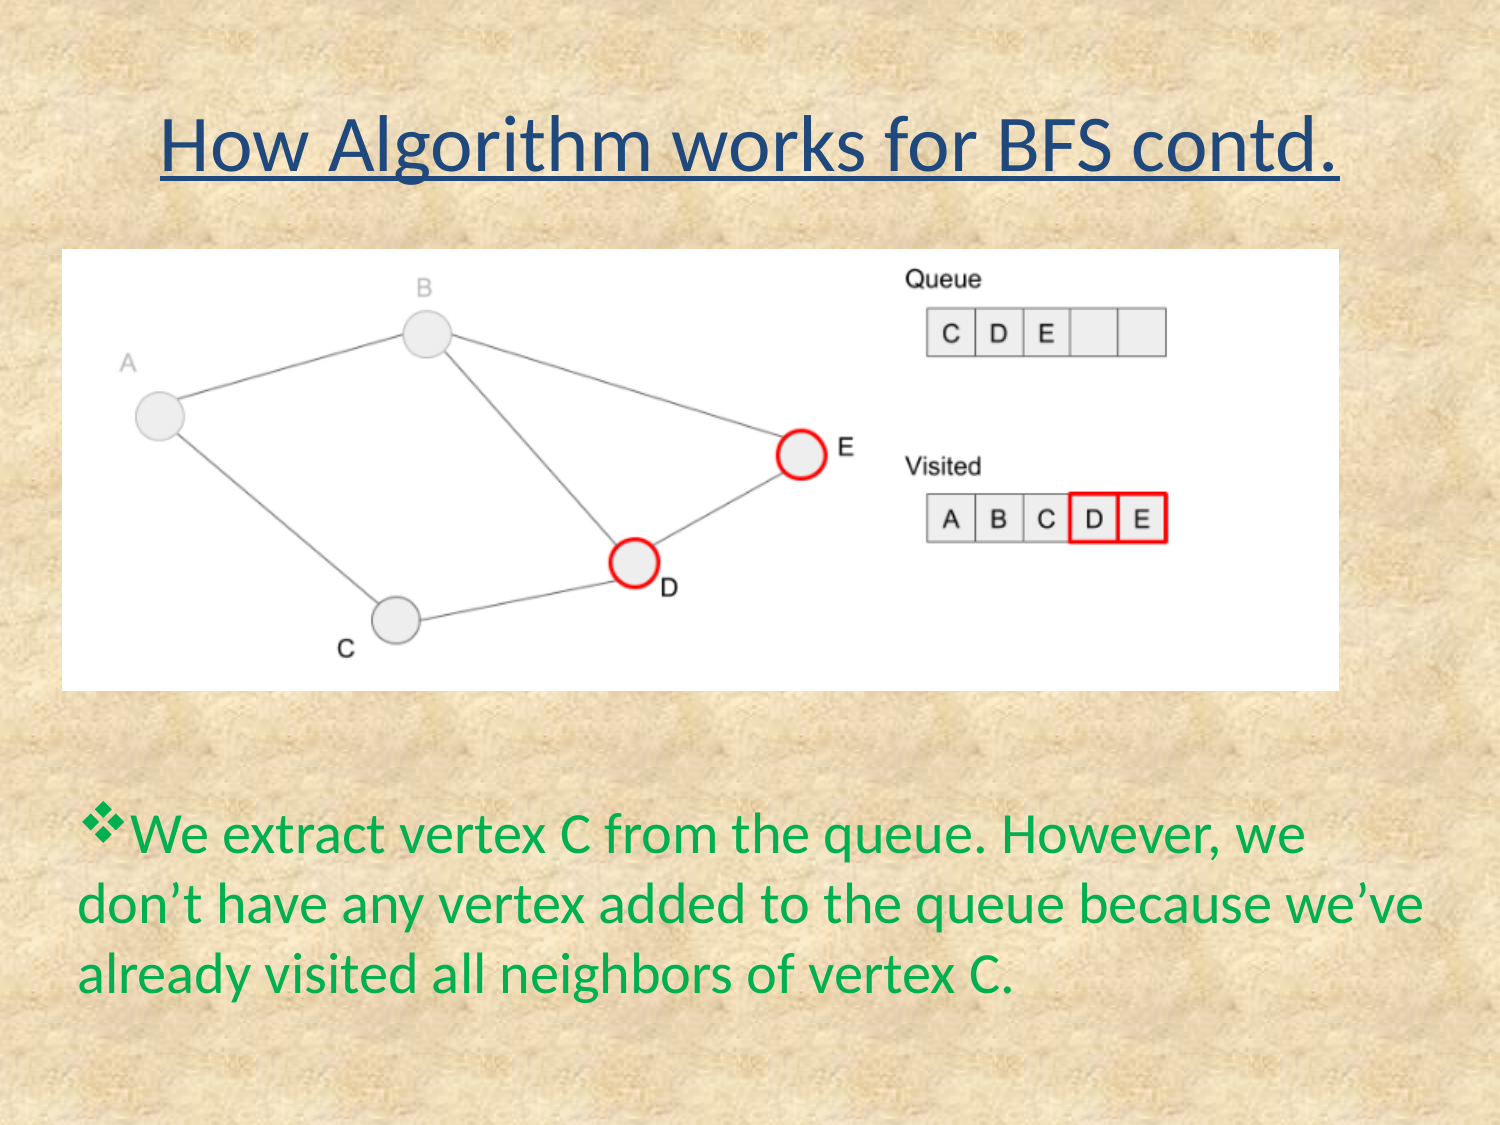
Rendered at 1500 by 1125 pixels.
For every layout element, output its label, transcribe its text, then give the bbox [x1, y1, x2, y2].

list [62, 249, 1340, 691]
text_box We extract vertex C from the queue. However, we don’t have any vertex added to the queue because we’ve already visited all neighbors of vertex C. [62, 787, 1450, 1013]
picture [0, 0, 1500, 1125]
title How Algorithm works for BFS contd. [75, 45, 1425, 233]
